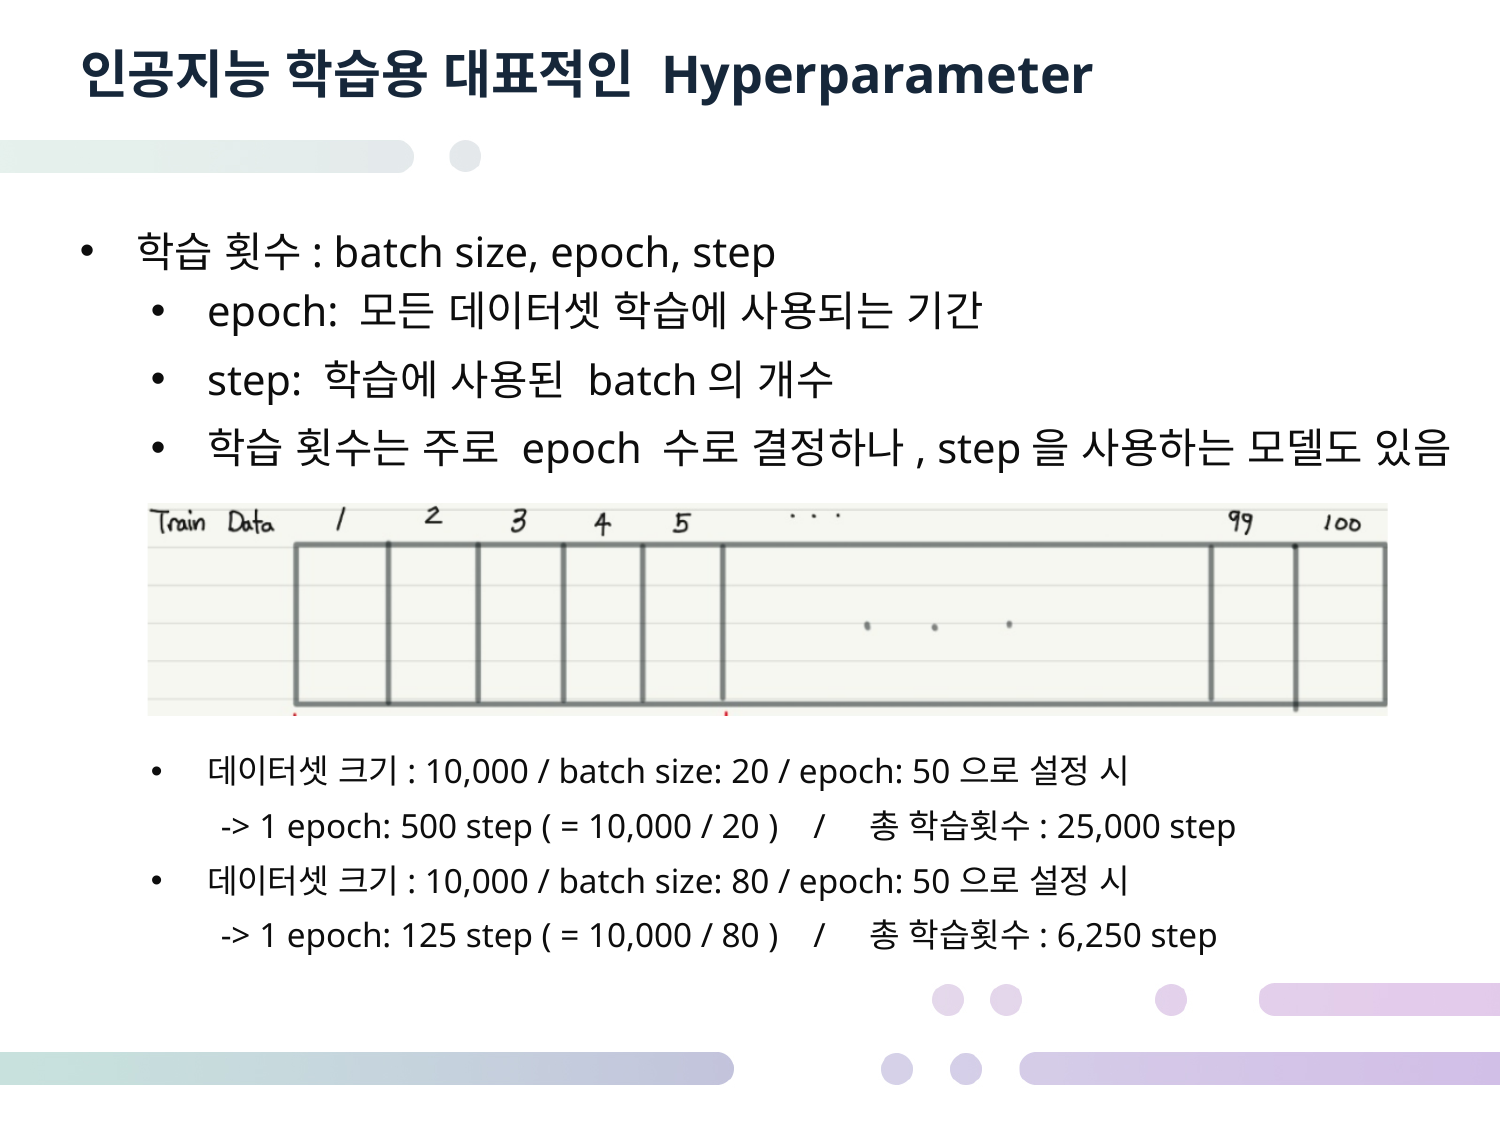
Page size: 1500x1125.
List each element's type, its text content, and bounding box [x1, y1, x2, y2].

title 인공지능 학습용 대표적인 Hyperparameter [64, 7, 1322, 139]
text_box 데이터셋 크기: 10,000 / batch size: 20 / epoch: 50으로 설정 시 -> 1 epoch: 500 step ( = 10,000 / 20 ) / 총 학습횟수: 25,000 step 데이터셋 크기: 10,000 / batch size: 80 / epoch: 50으로 설정 시 -> 1 epoch: 125 step ( = 10,000 / 80 ) / 총 학습횟수: 6,250 step [135, 735, 1471, 1042]
text_box 학습 횟수: batch size, epoch, step [64, 208, 1444, 362]
text_box epoch: 모든 데이터셋 학습에 사용되는 기간 step: 학습에 사용된 batch의 개수 학습 횟수는 주로 epoch 수로 결정하나, step을 사용하는 모델도 있음 [135, 267, 1471, 716]
picture [0, 0, 1500, 1125]
